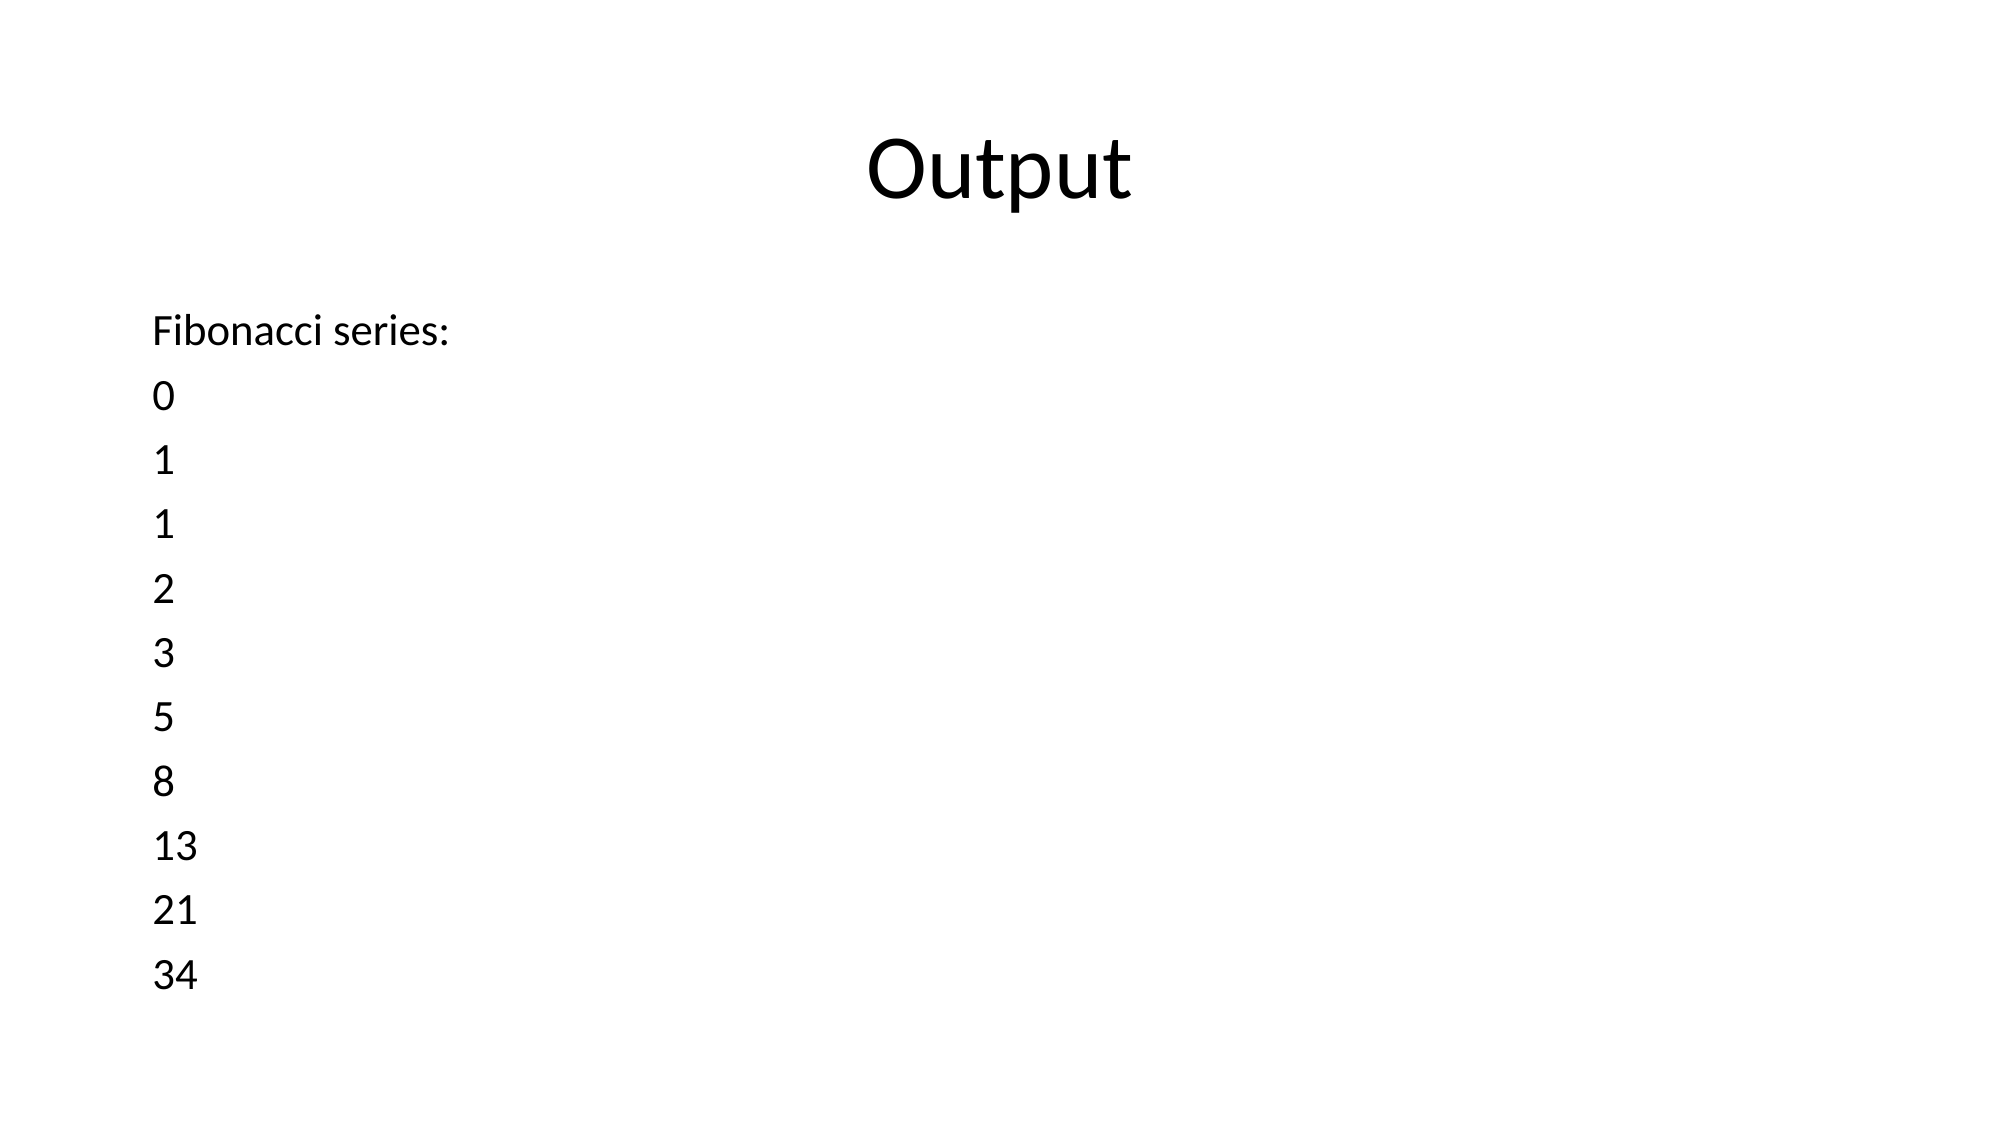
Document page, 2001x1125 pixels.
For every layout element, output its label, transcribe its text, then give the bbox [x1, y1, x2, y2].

list Fibonacci series: 0 1 1 2 3 5 8 13 21 34 [137, 299, 1863, 1014]
title Output [137, 59, 1863, 278]
